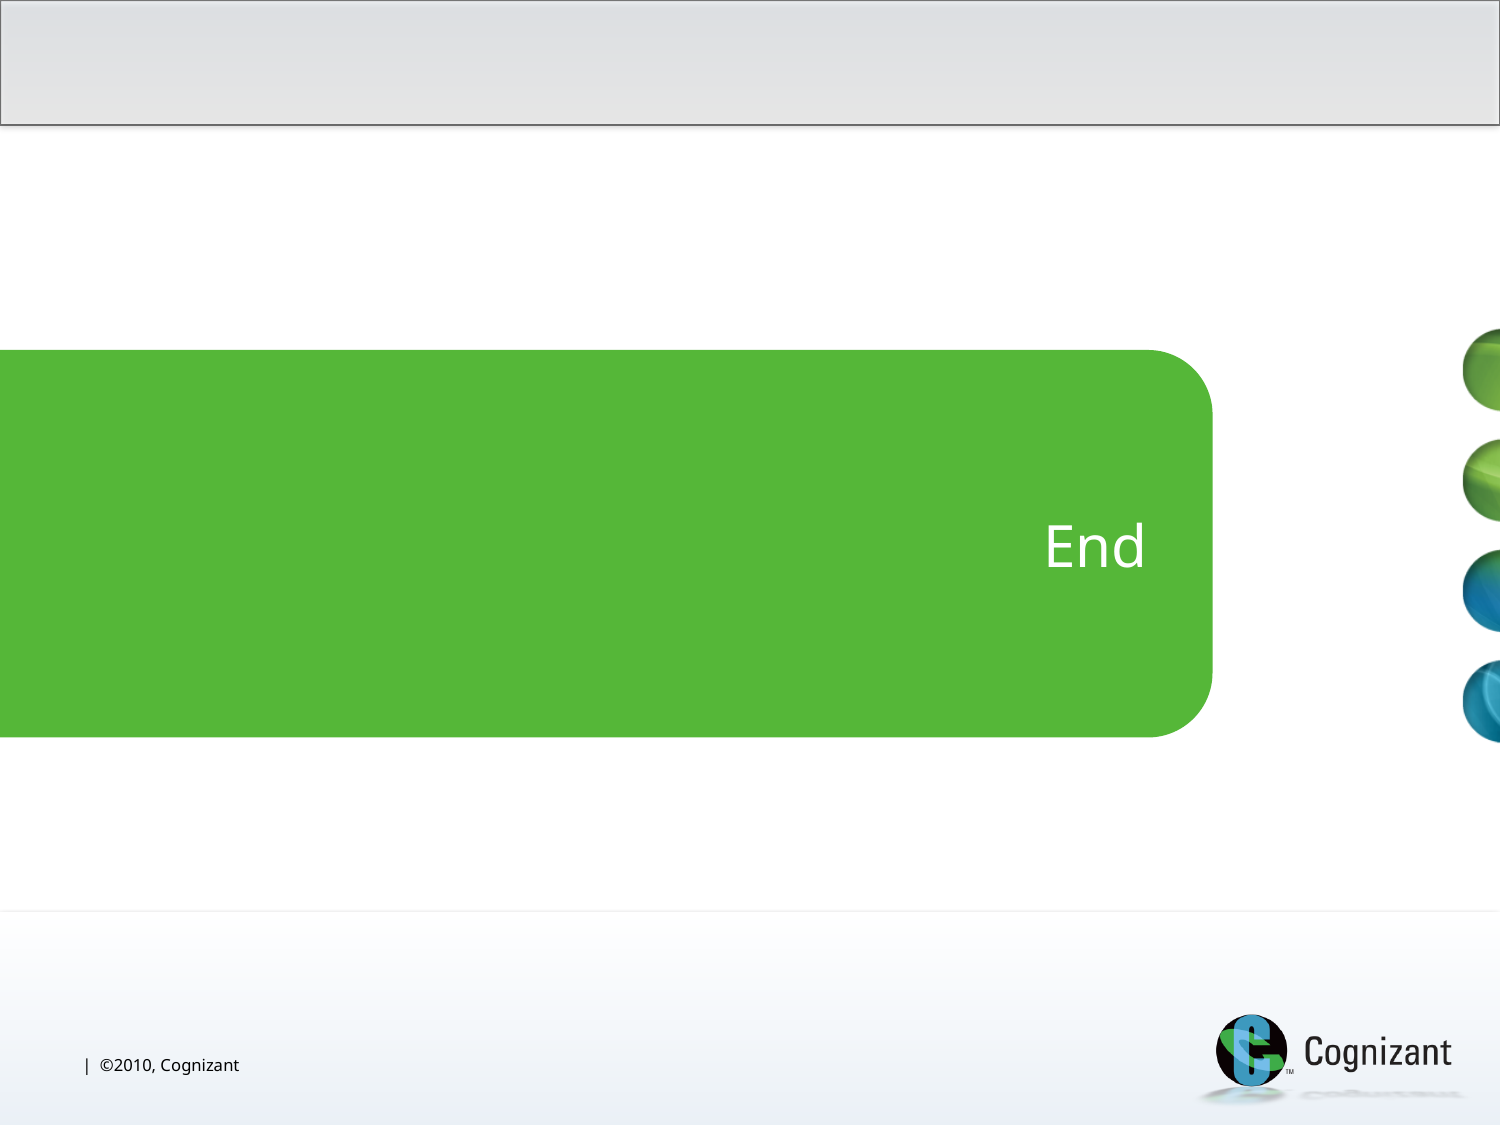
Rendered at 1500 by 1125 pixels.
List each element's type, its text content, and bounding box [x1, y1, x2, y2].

picture [1457, 324, 1500, 748]
picture [1165, 1006, 1488, 1125]
list End [137, 399, 1163, 688]
